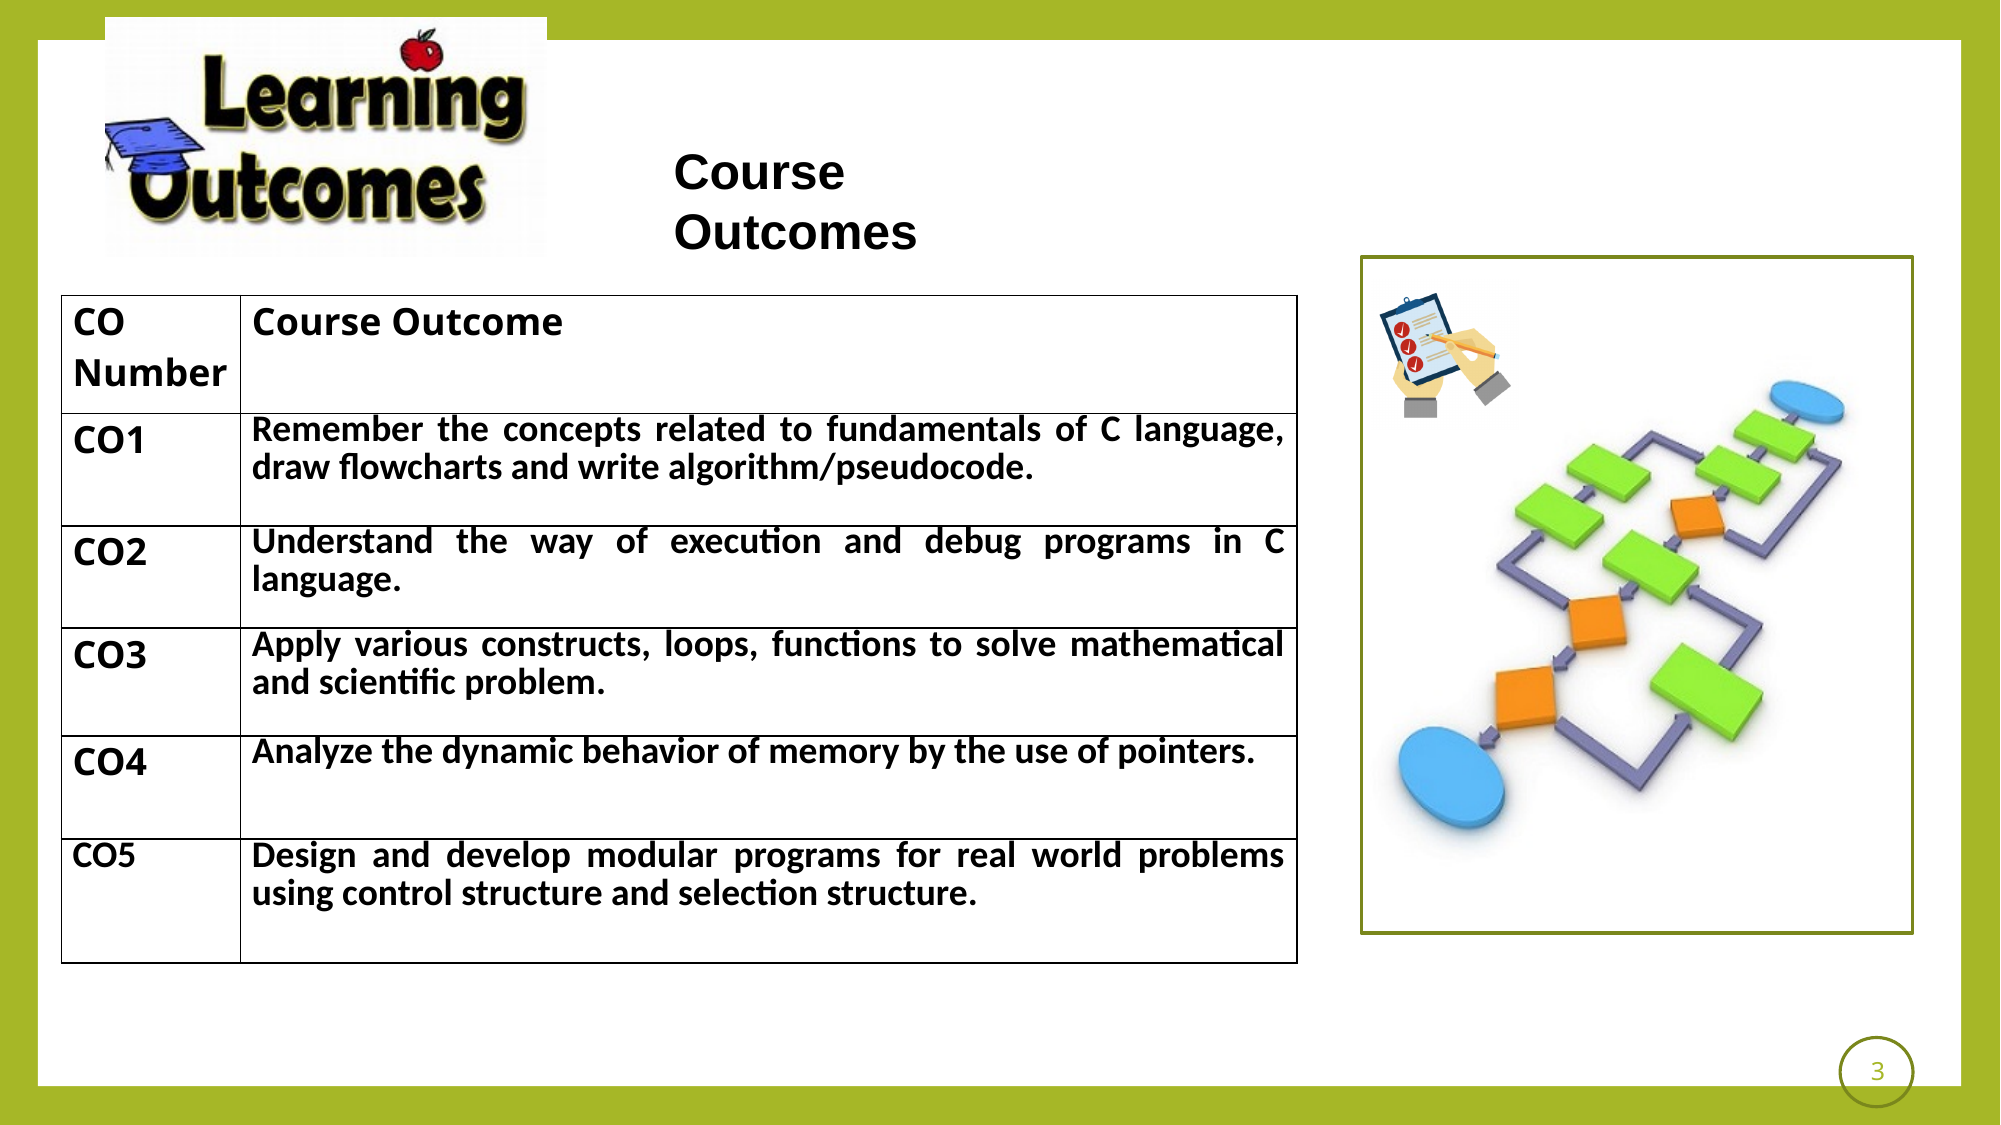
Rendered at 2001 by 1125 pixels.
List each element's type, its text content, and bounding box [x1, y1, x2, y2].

table_cell Understand the way of execution and debug programs in C language. [241, 527, 1296, 627]
text_box [1360, 255, 1914, 935]
text_box [1838, 1035, 1915, 1109]
picture [1369, 278, 1893, 892]
table_cell Analyze the dynamic behavior of memory by the use of pointers. [241, 737, 1296, 838]
picture [105, 17, 547, 258]
slide_number 3 [1449, 1042, 1855, 1103]
table_cell Apply various constructs, loops, functions to solve mathematical and scientific problem. [241, 629, 1296, 735]
table_header Course Outcome [241, 296, 1296, 413]
table_cell CO1 [62, 414, 240, 525]
table_header CO Number [62, 296, 240, 413]
text_box Course Outcomes [658, 131, 1092, 267]
table_cell Remember the concepts related to fundamentals of C language, draw flowcharts and write algorithm/pseudocode. [241, 414, 1296, 525]
table_cell CO2 [62, 527, 240, 627]
table_cell CO5 [62, 840, 240, 962]
table_cell CO3 [62, 629, 240, 735]
table_cell Design and develop modular programs for real world problems using control structure and selection structure. [241, 840, 1296, 962]
list [1332, 187, 1949, 964]
table_cell CO4 [62, 737, 240, 838]
